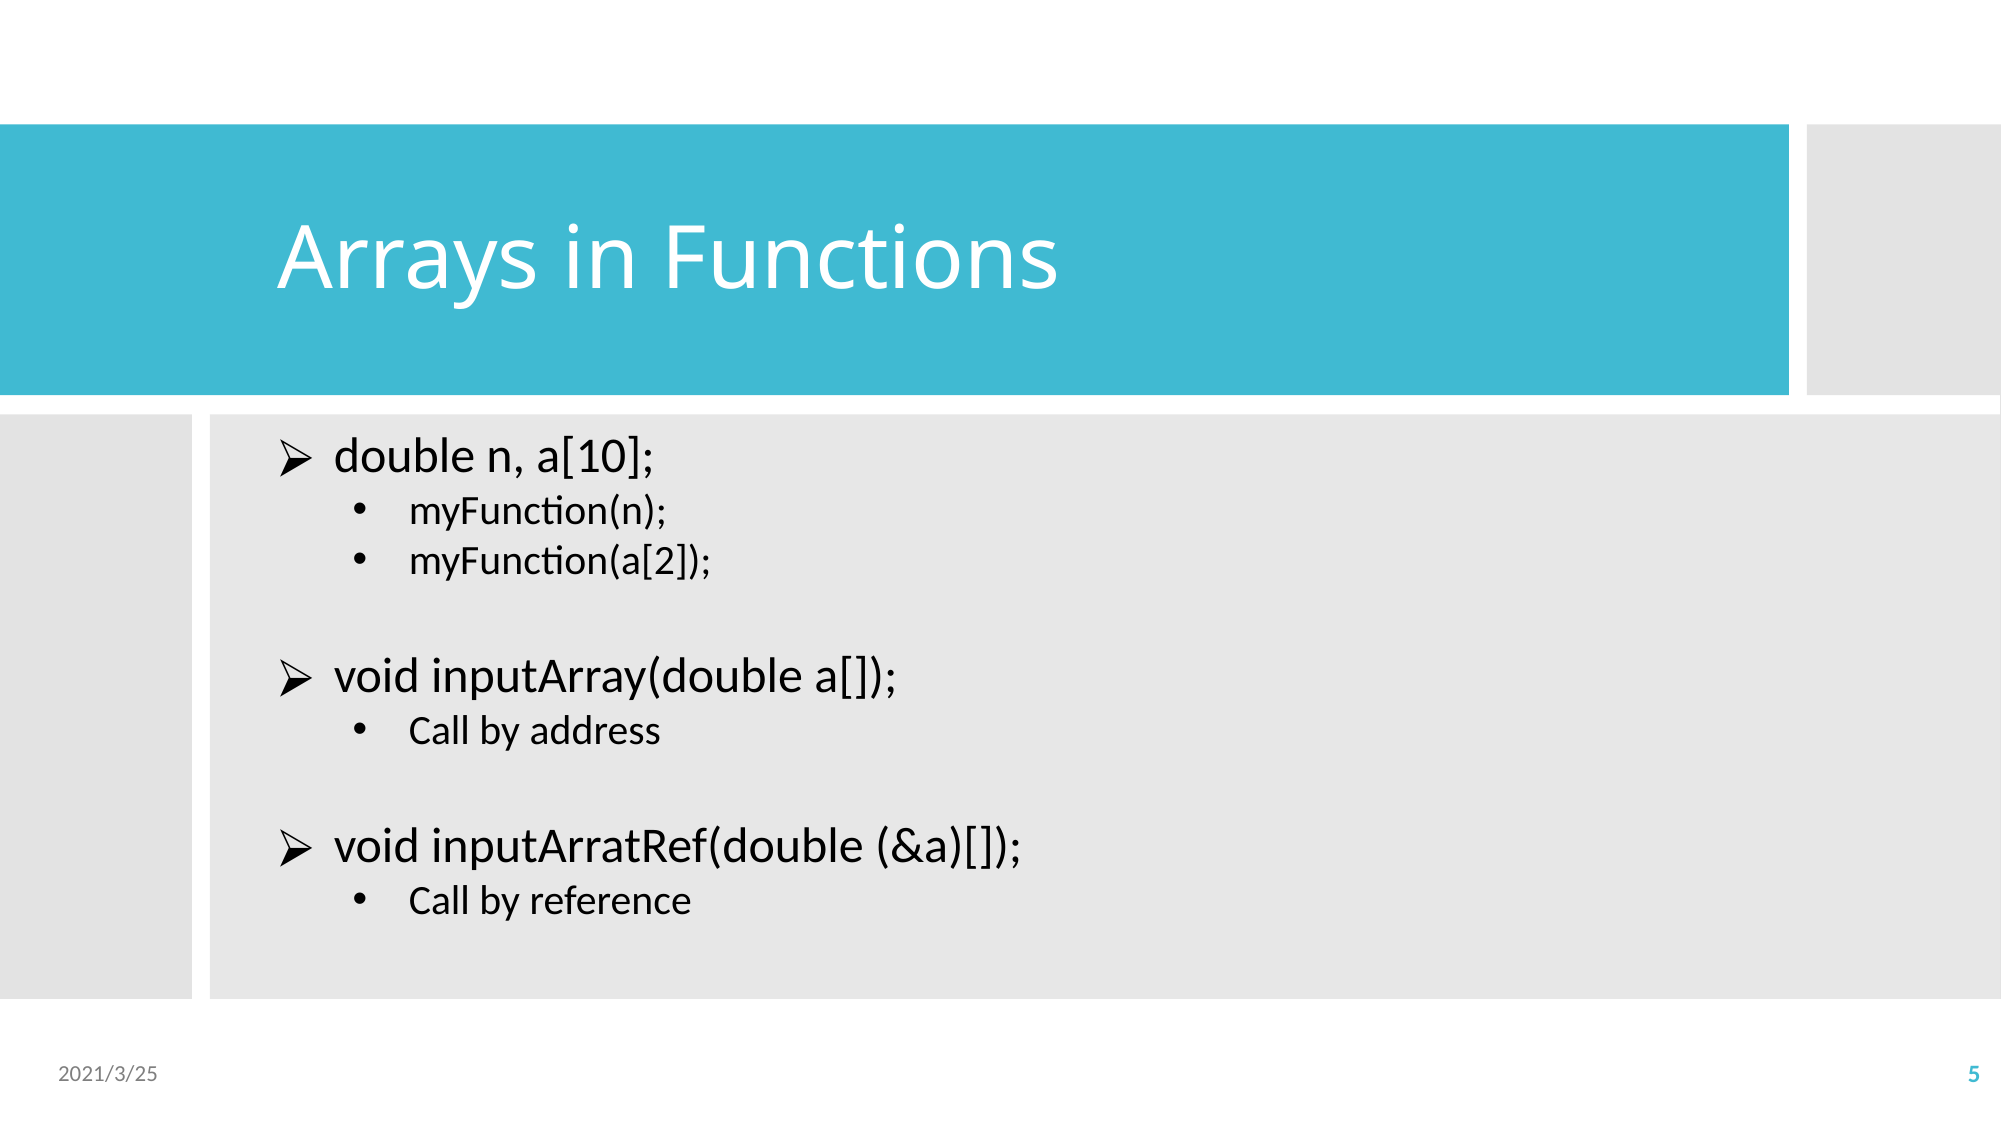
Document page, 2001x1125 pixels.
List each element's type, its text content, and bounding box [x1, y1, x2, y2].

text_box [0, 0, 2000, 1125]
title Arrays in Functions [262, 178, 1737, 343]
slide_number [43, 1042, 493, 1103]
text_box [0, 414, 192, 999]
text_box double n, a[10]; myFunction(n); myFunction(a[2]); void inputArray(double a[]); Call by address void inputArratRef(double (&a)[]); Call by reference [262, 415, 1737, 931]
slide_number 5 [1744, 1042, 1996, 1103]
text_box [1806, 124, 2000, 396]
text_box [0, 124, 1789, 396]
text_box [209, 414, 2000, 999]
